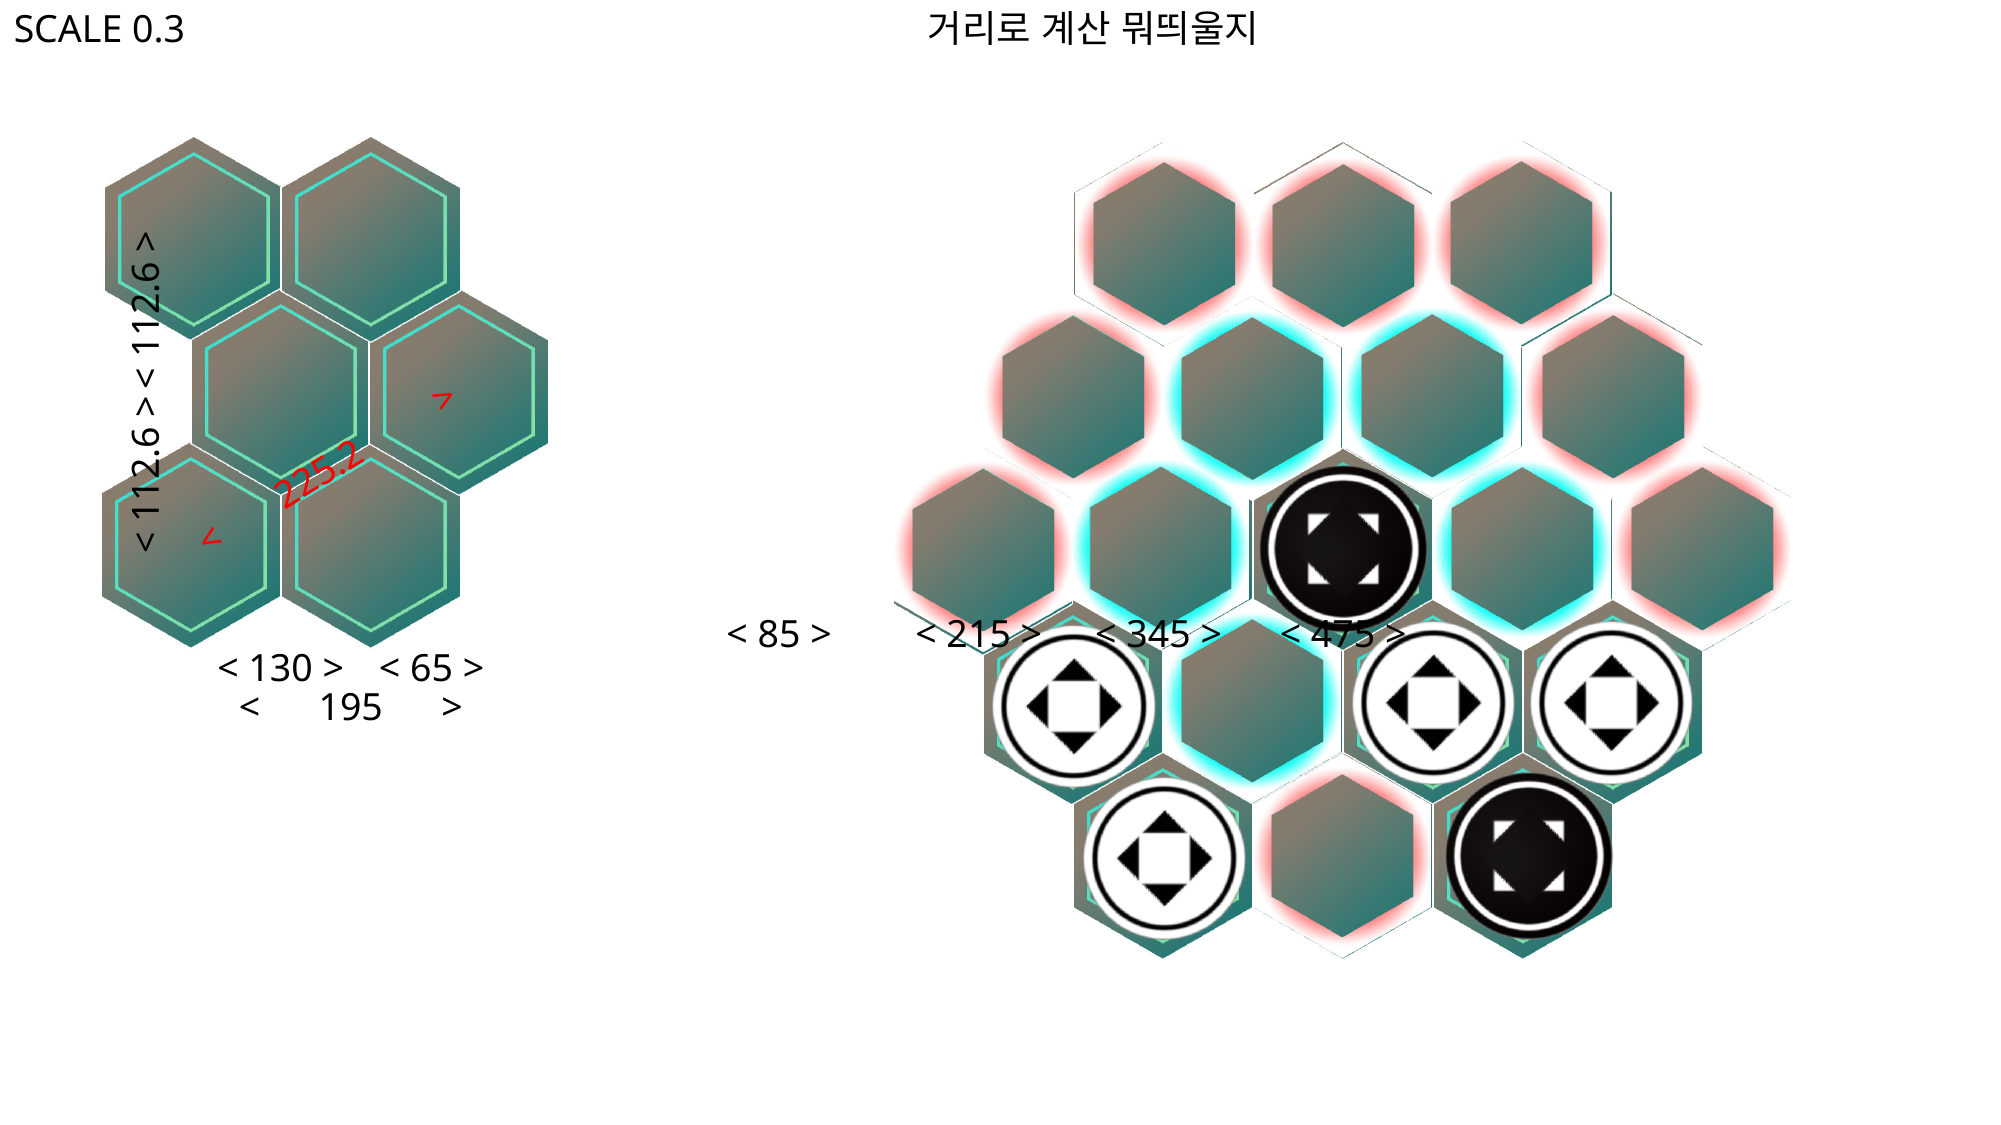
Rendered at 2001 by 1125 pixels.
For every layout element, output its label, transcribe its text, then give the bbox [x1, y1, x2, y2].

text_box < 85 > [644, 602, 915, 662]
text_box 거리로 계산 뭐띄울지 [870, 0, 1317, 57]
text_box < 130 > [145, 649, 296, 697]
text_box < 215 > [915, 656, 982, 662]
picture [892, 139, 1792, 960]
picture [100, 135, 549, 649]
text_box < 65 > [296, 637, 567, 697]
text_box < 112.6 > [114, 343, 174, 440]
text_box < 195 > [193, 675, 509, 736]
text_box SCALE 0.3 [0, 0, 235, 57]
